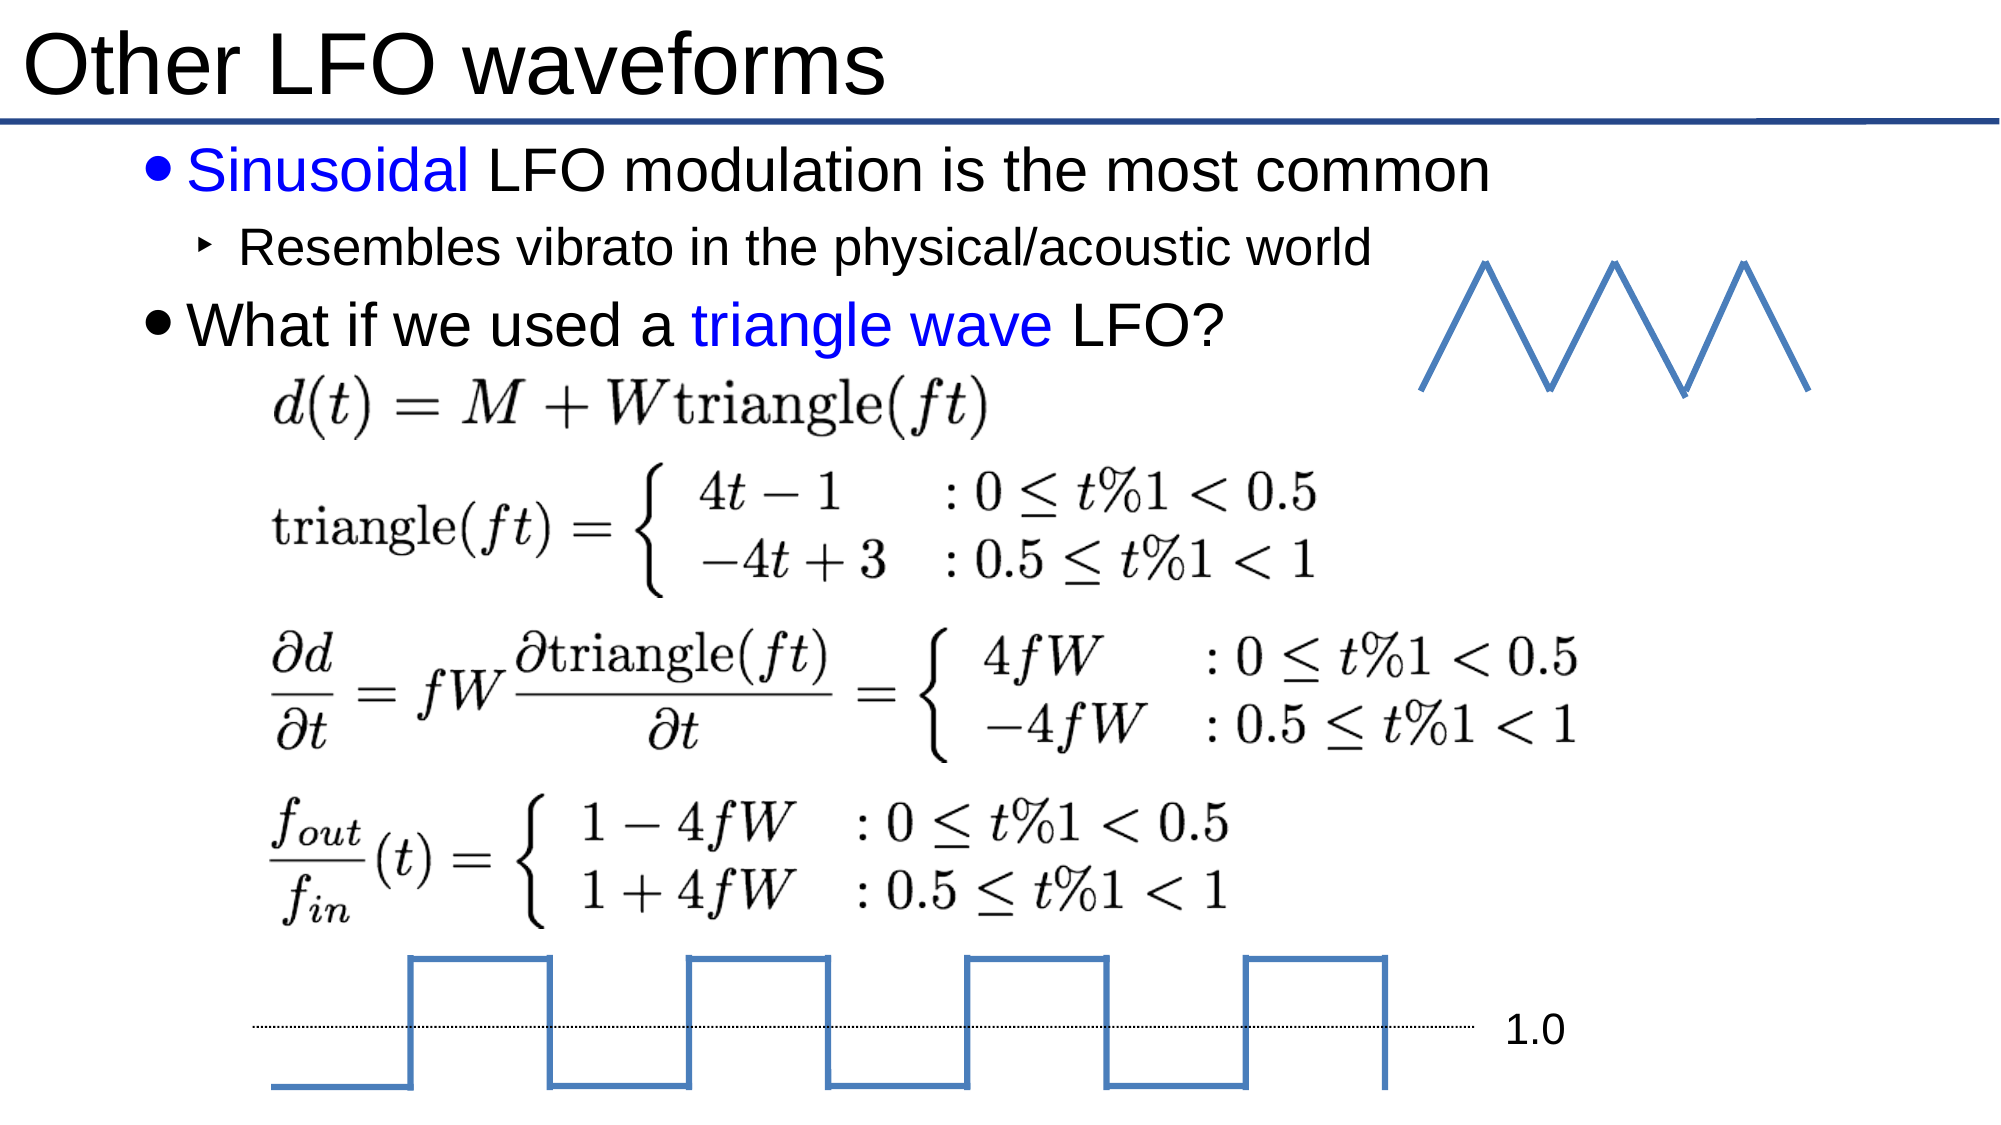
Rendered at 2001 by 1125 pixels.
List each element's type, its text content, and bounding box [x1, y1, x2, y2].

text_box Sinusoidal LFO modulation is the most common Resembles vibrato in the physical/acoustic world What if we used a triangle wave LFO? [142, 130, 1742, 594]
title Other LFO waveforms [13, 5, 1985, 114]
picture [270, 461, 1318, 598]
picture [270, 626, 1579, 763]
picture [269, 792, 1229, 929]
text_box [252, 954, 1580, 1091]
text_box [1420, 261, 1809, 398]
picture [273, 374, 989, 440]
